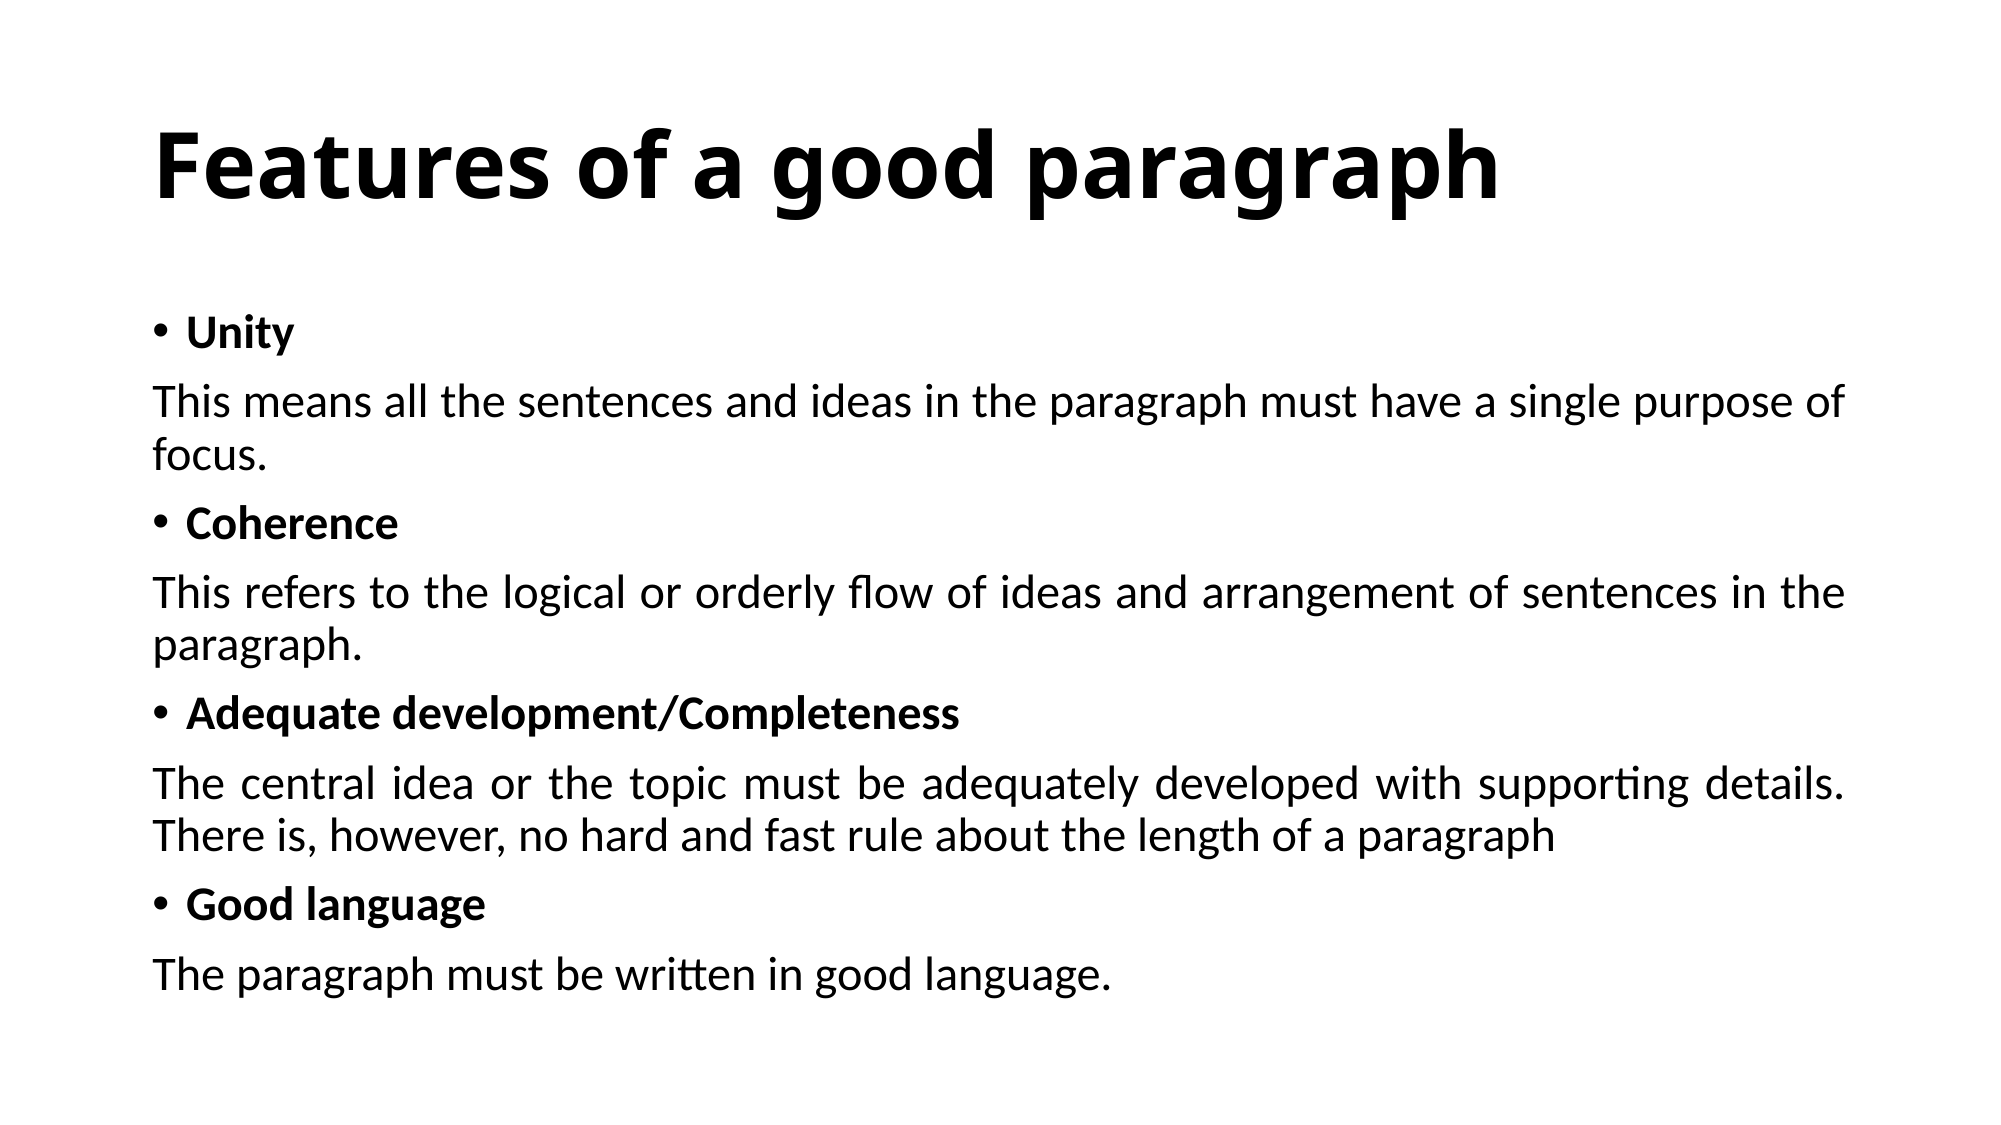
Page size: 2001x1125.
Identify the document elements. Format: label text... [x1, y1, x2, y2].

title Features of a good paragraph [137, 59, 1863, 278]
list Unity This means all the sentences and ideas in the paragraph must have a single purpose of focus. Coherence This refers to the logical or orderly flow of ideas and arrangement of sentences in the paragraph. Adequate development/Completeness The central idea or the topic must be adequately developed with supporting details. There is, however, no hard and fast rule about the length of a paragraph Good language The paragraph must be written in good language. [137, 299, 1863, 1014]
